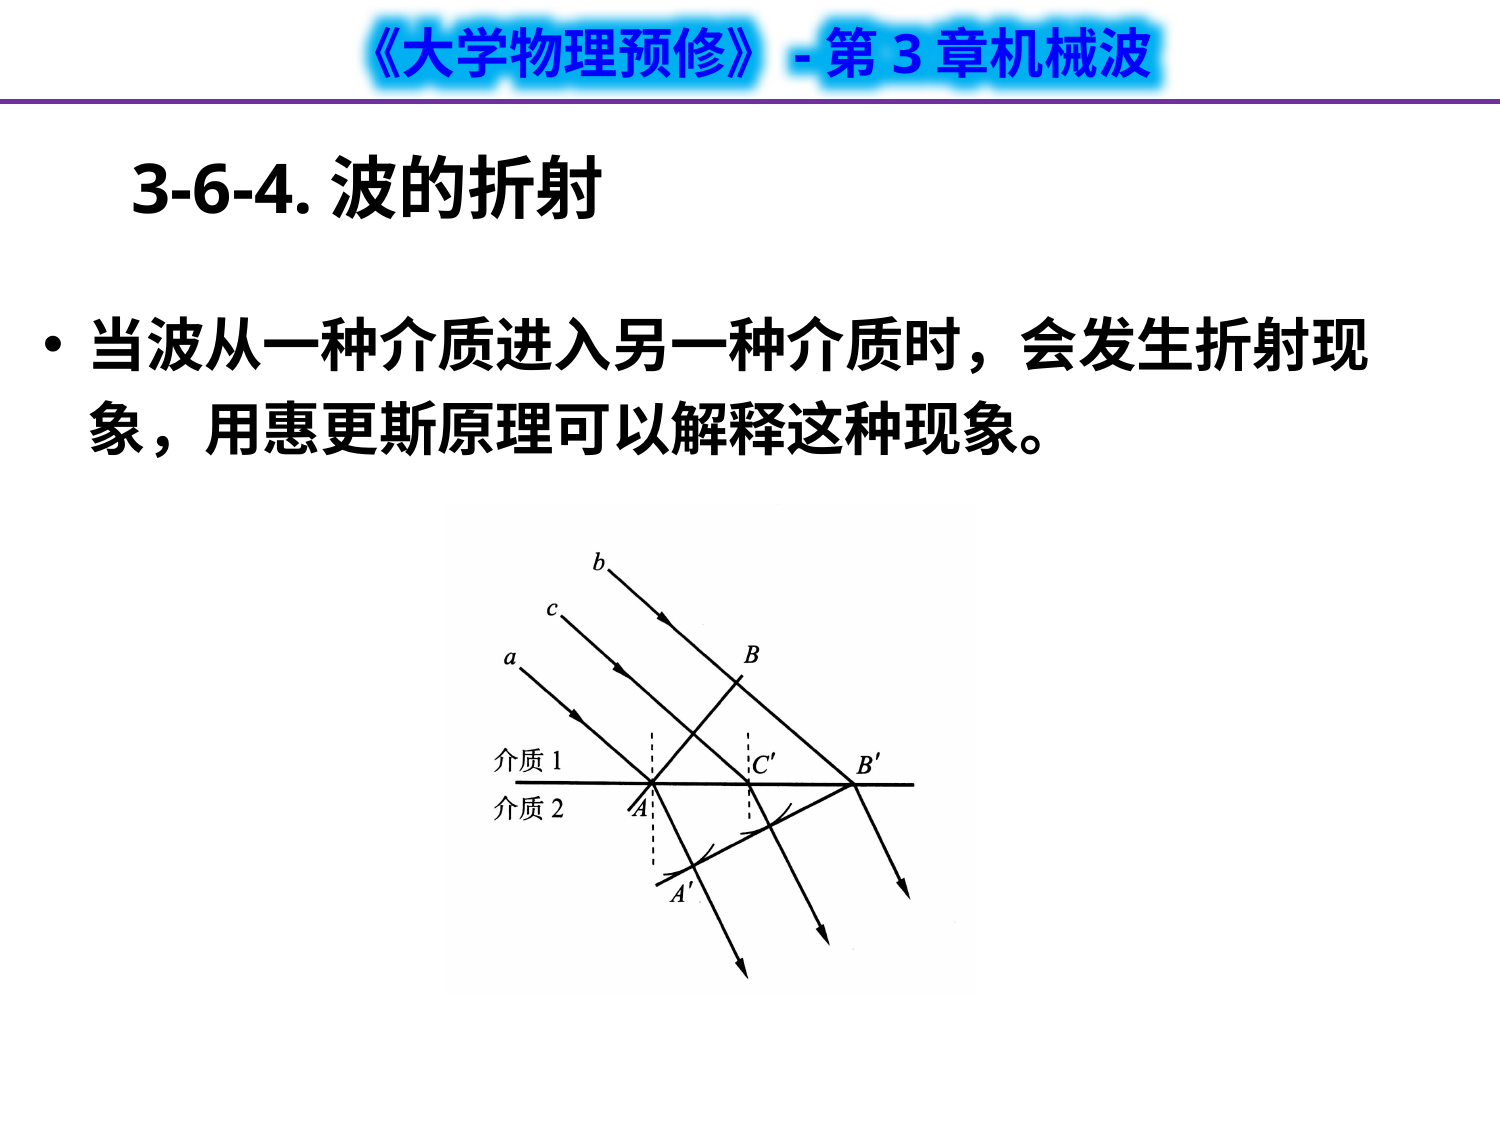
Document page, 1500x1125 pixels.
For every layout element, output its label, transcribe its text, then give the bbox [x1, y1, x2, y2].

text_box 当波从一种介质进入另一种介质时，会发生折射现象，用惠更斯原理可以解释这种现象。 [29, 287, 1471, 470]
picture [442, 503, 975, 997]
text_box 3-6-4.波的折射 [116, 137, 620, 235]
